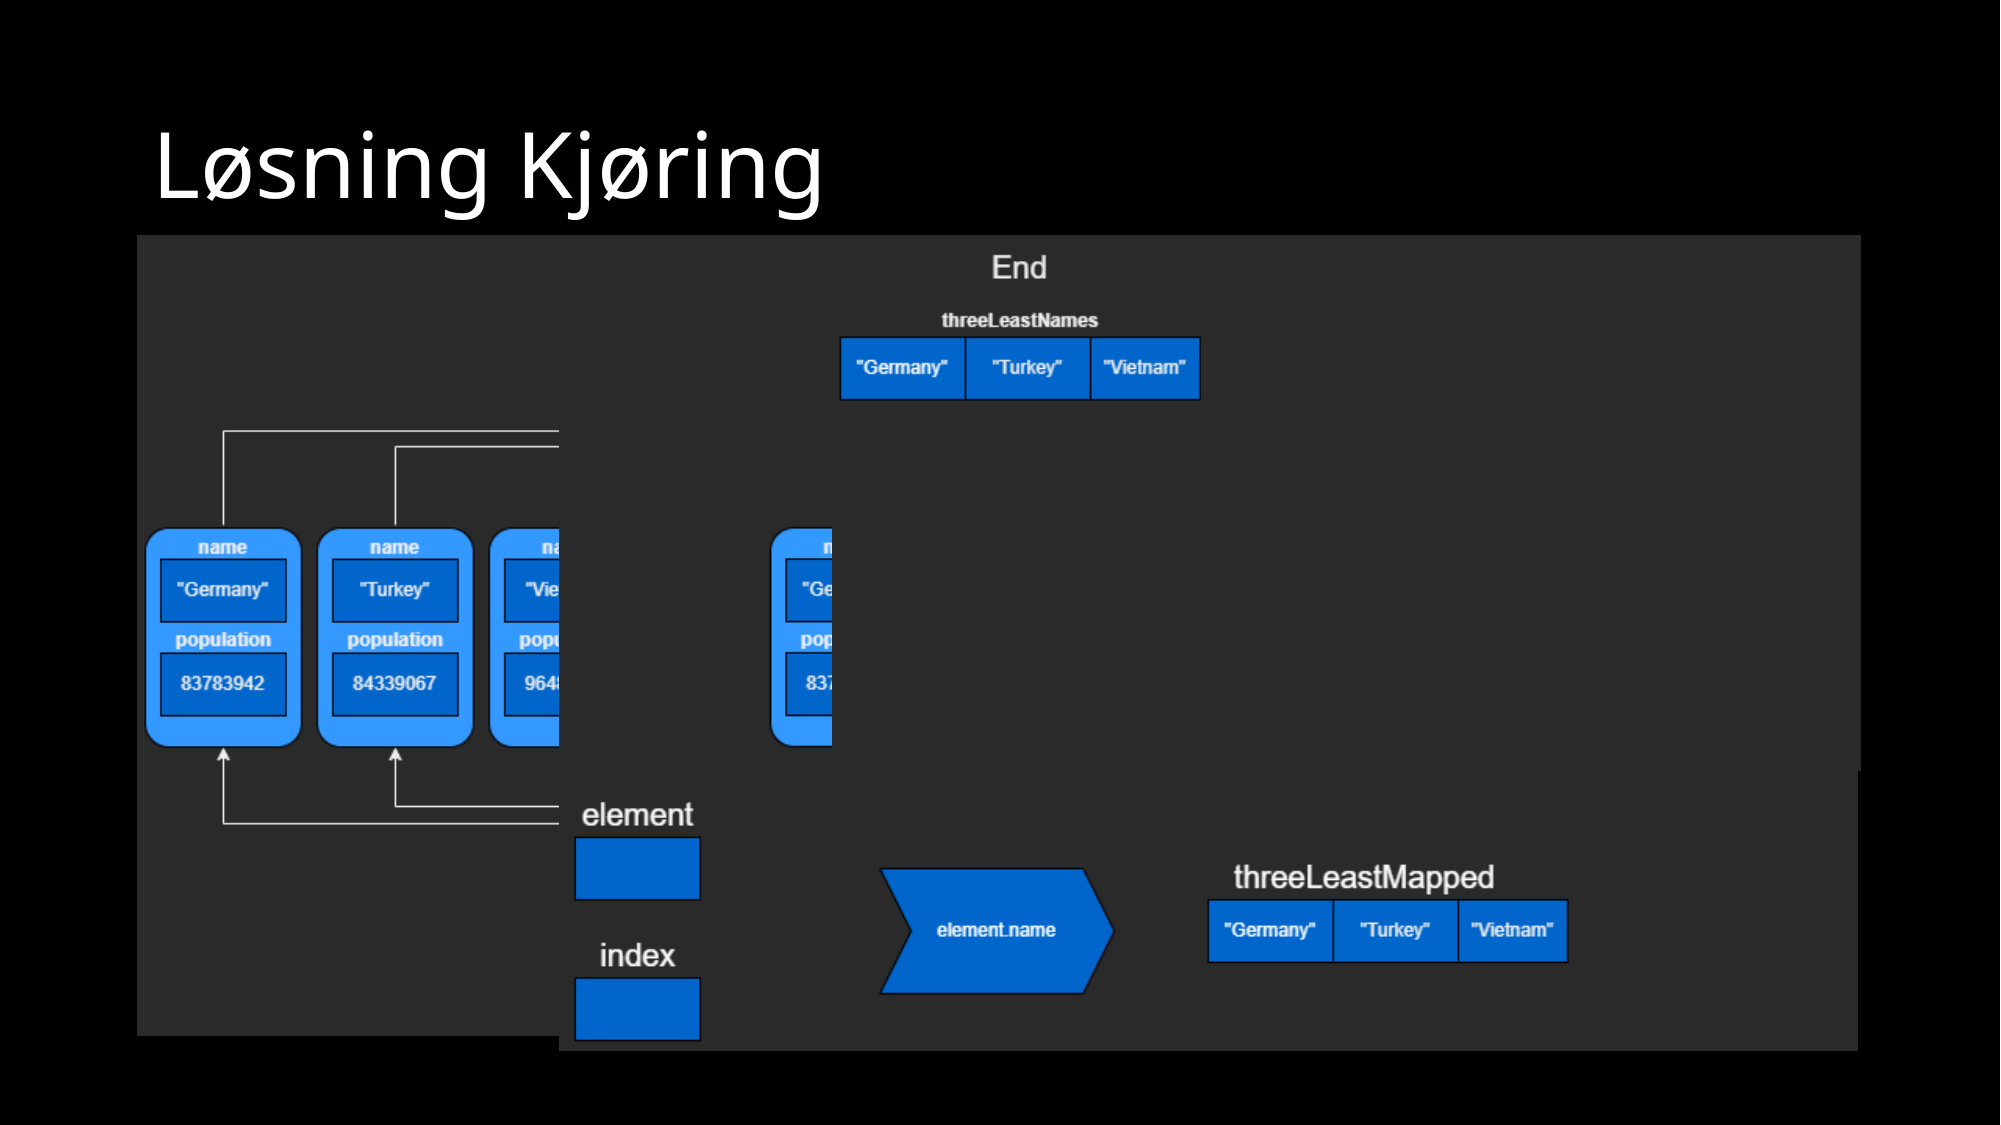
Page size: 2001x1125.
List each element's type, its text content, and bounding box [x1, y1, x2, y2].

picture [137, 235, 1861, 1051]
title Løsning Kjøring [137, 59, 1863, 278]
